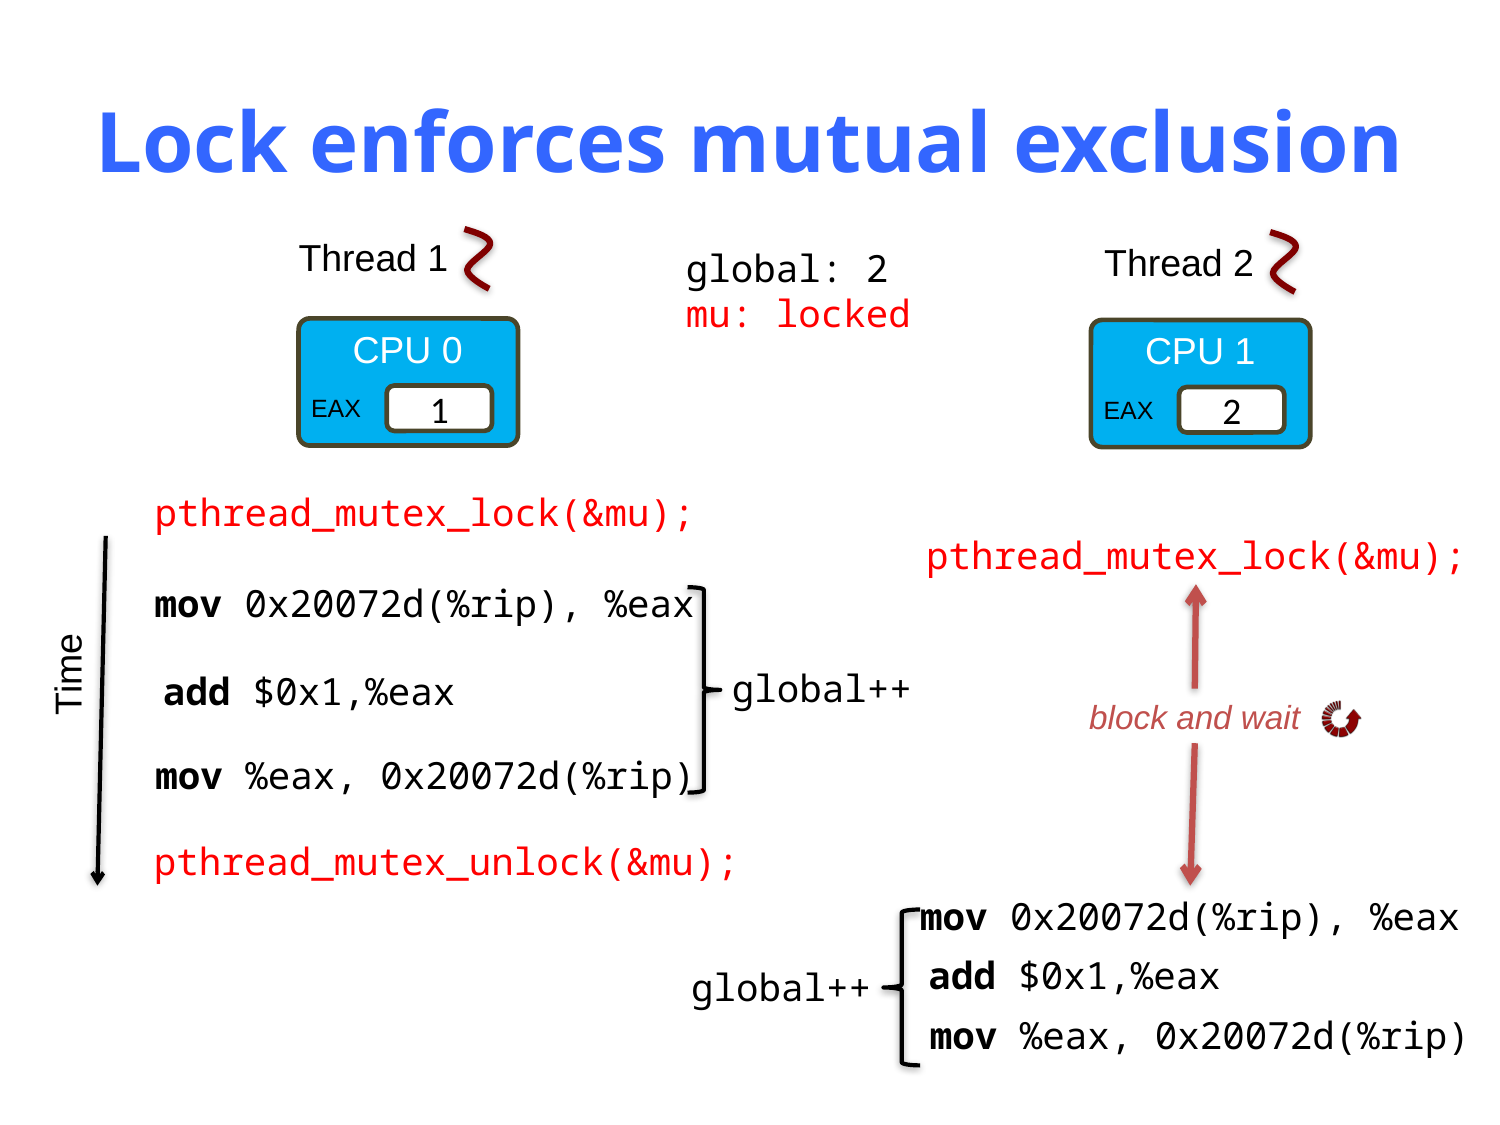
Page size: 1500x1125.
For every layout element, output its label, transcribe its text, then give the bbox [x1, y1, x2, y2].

text_box pthread_mutex_lock(&mu); [911, 524, 1481, 585]
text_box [1189, 743, 1196, 886]
text_box [1269, 230, 1298, 294]
text_box Thread 2 [1089, 231, 1269, 291]
picture [1313, 690, 1369, 746]
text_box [97, 535, 106, 886]
text_box Time [36, 618, 92, 731]
text_box [687, 585, 717, 795]
text_box global++ [717, 657, 927, 718]
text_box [1088, 319, 1311, 448]
text_box add $0x1,%eax [924, 944, 1236, 1004]
title Lock enforces mutual exclusion [75, 45, 1425, 233]
text_box global: 2 mu: locked [671, 237, 969, 342]
text_box [463, 227, 493, 291]
text_box [886, 907, 921, 1068]
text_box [295, 318, 519, 446]
text_box mov %eax, 0x20072d(%rip) [924, 1004, 1485, 1065]
text_box pthread_mutex_unlock(&mu); [139, 830, 754, 890]
text_box mov 0x20072d(%rip), %eax [139, 572, 710, 632]
text_box add $0x1,%eax [148, 660, 471, 721]
text_box mov %eax, 0x20072d(%rip) [140, 744, 711, 805]
text_box Thread 1 [283, 226, 464, 287]
text_box block and wait [1074, 688, 1316, 744]
text_box mov 0x20072d(%rip), %eax [905, 885, 1475, 946]
text_box global++ [676, 956, 886, 1017]
text_box pthread_mutex_lock(&mu); [139, 481, 710, 542]
